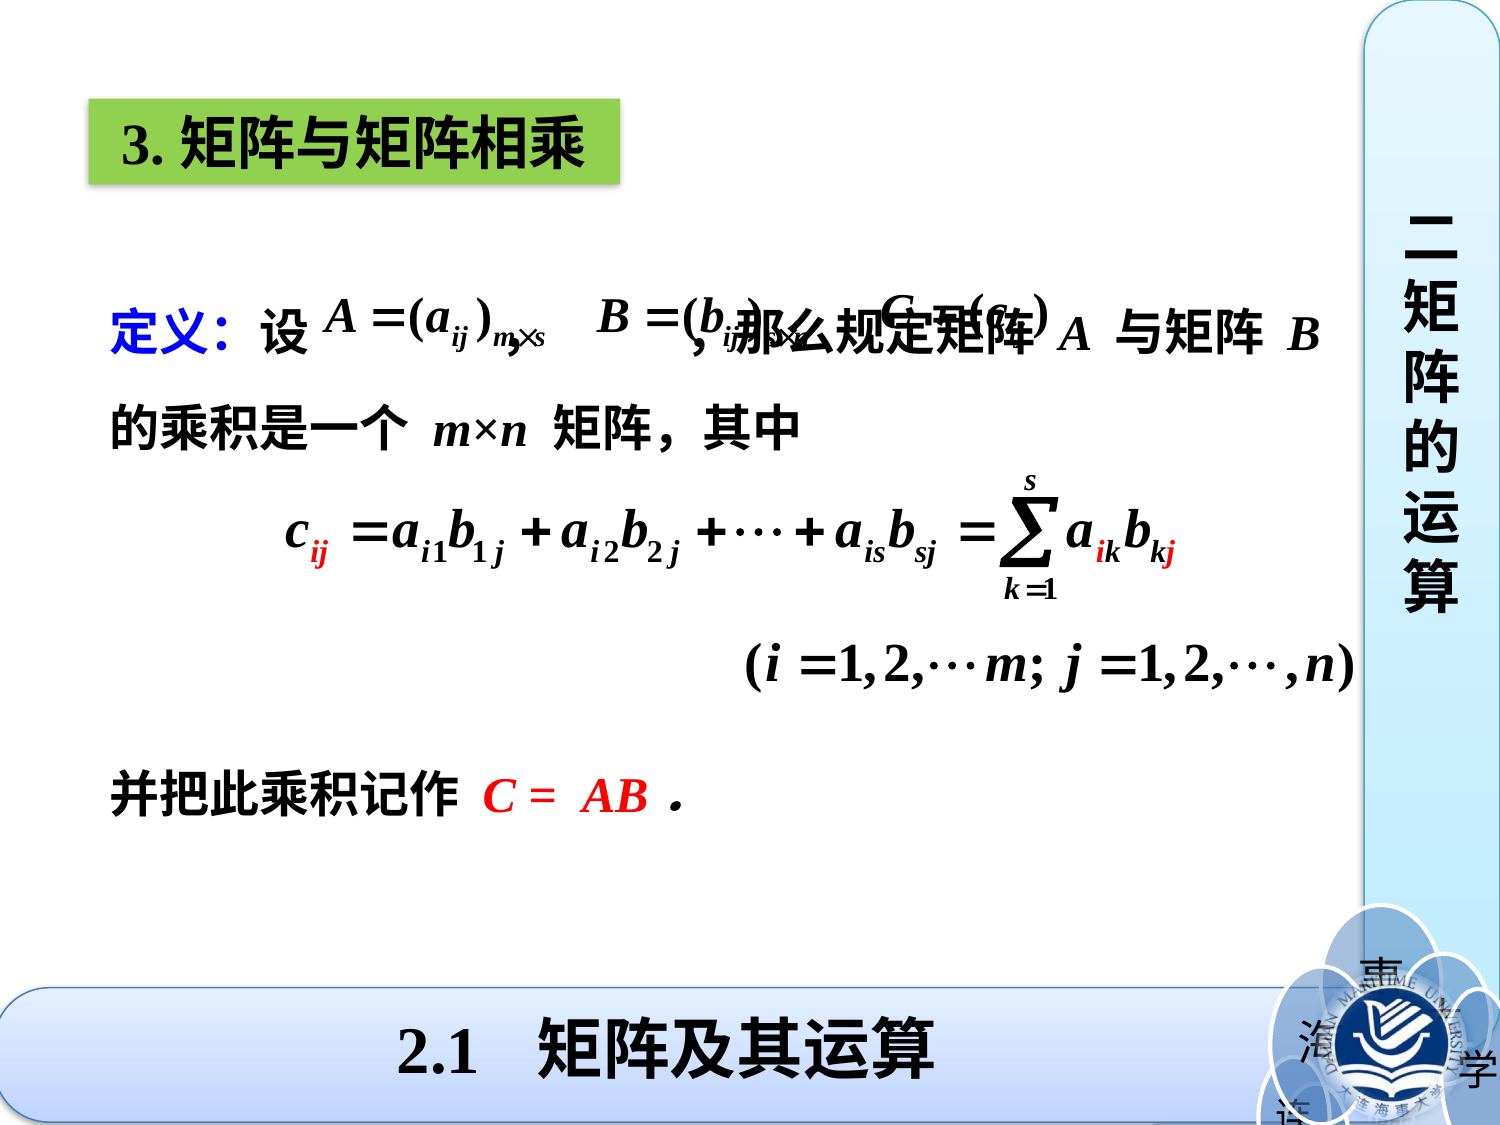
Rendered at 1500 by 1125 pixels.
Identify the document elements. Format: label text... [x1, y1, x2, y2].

title 2.1 矩阵及其运算 [29, 999, 1305, 1094]
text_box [587, 282, 822, 362]
text_box 并把此乘积记作 C = AB． [94, 754, 847, 830]
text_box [737, 630, 1366, 705]
subtitle 二矩阵的运算 [1387, 28, 1471, 917]
text_box 3.矩阵与矩阵相乘 [86, 97, 622, 187]
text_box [277, 455, 1195, 613]
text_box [313, 282, 556, 362]
picture [1310, 960, 1481, 1114]
text_box 定义：设 ， ，那么规定矩阵 A 与矩阵 B 的乘积是一个 m×n 矩阵，其中 [94, 256, 1343, 457]
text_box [873, 278, 1058, 359]
